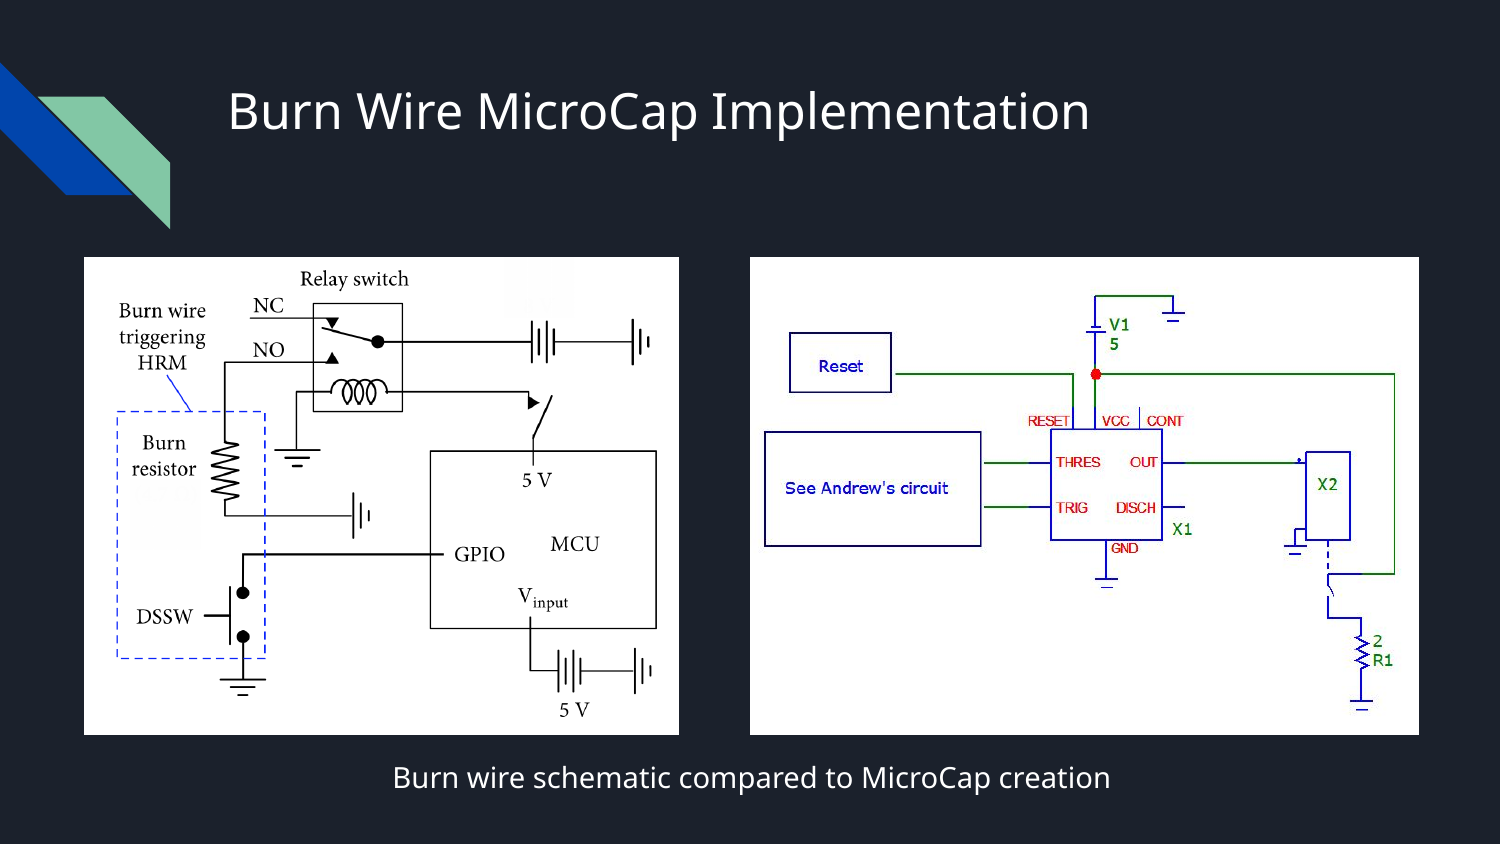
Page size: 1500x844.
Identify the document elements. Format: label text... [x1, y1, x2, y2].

text_box Burn wire schematic compared to MicroCap creation [85, 744, 1419, 788]
picture [749, 256, 1419, 735]
picture [83, 256, 679, 735]
title Burn Wire MicroCap Implementation [212, 64, 1368, 215]
